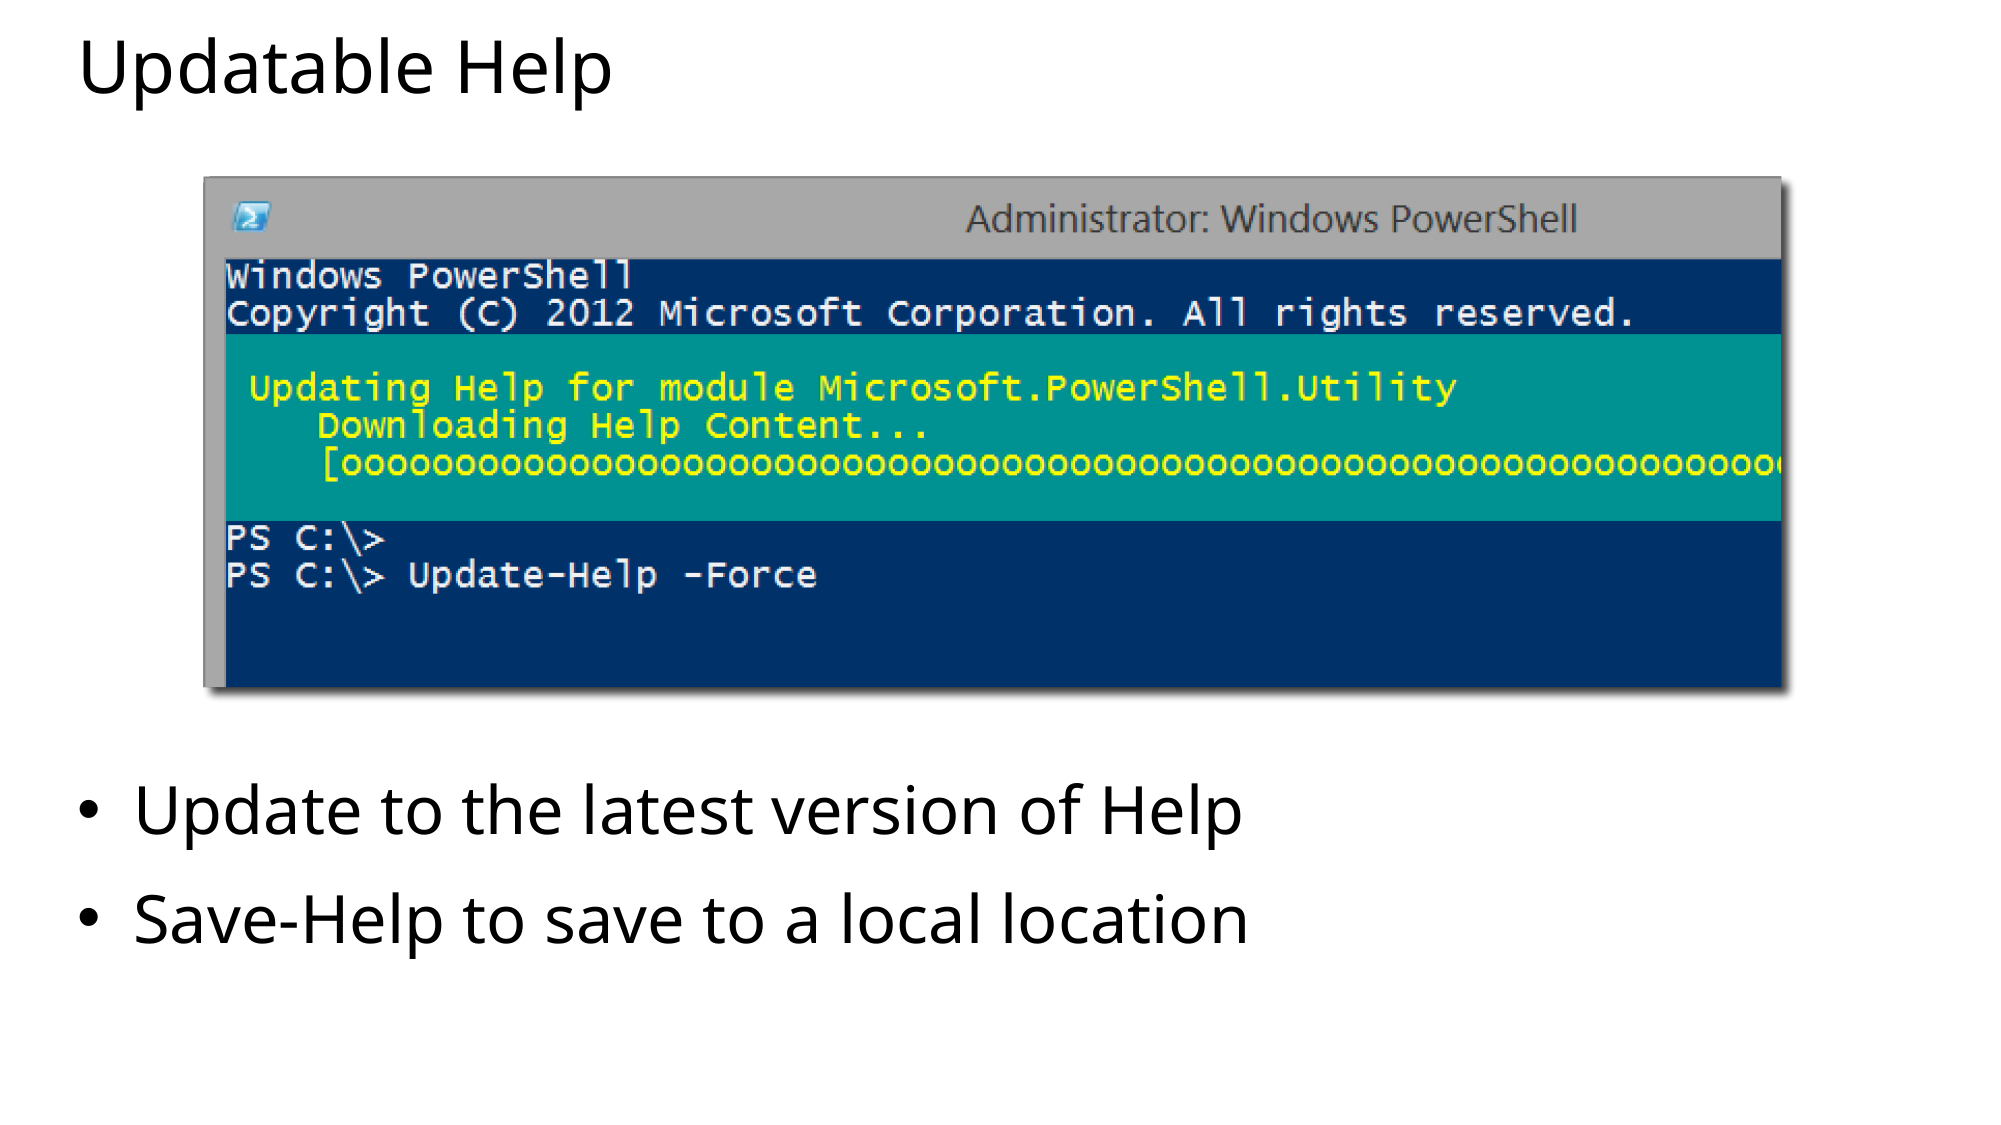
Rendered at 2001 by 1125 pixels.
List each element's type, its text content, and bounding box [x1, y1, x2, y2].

picture [195, 168, 1805, 710]
title Updatable Help [62, 29, 1953, 205]
list Update to the latest version of Help Save-Help to save to a local location [62, 760, 1953, 1096]
